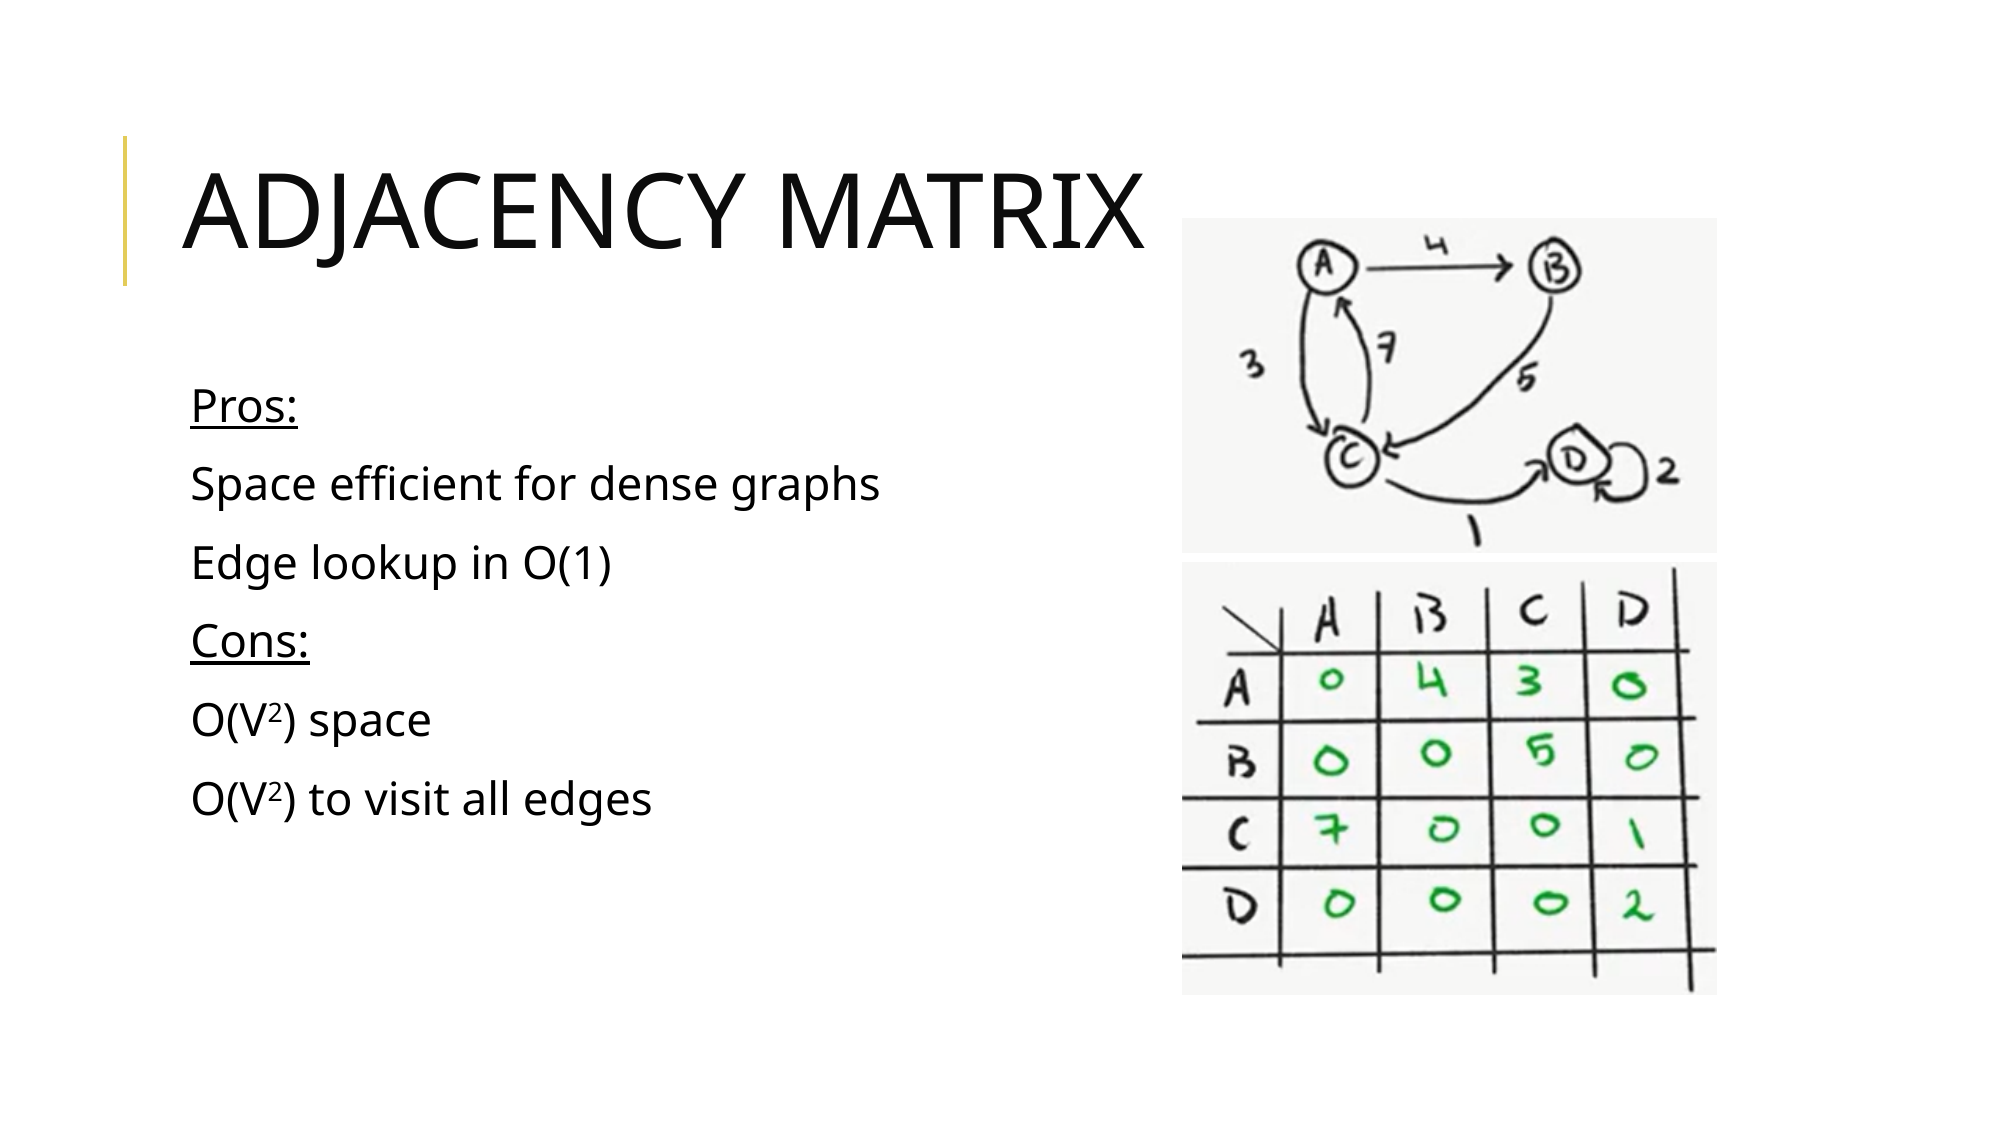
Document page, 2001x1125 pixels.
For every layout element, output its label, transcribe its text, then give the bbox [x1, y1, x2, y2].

title ADJACENCY MATRIX [168, 96, 1763, 342]
picture [1182, 218, 1717, 553]
list Pros: Space efficient for dense graphs Edge lookup in O(1) Cons: O(V2) space O(V2) to visit all edges [168, 375, 1763, 1035]
picture [1182, 562, 1717, 996]
